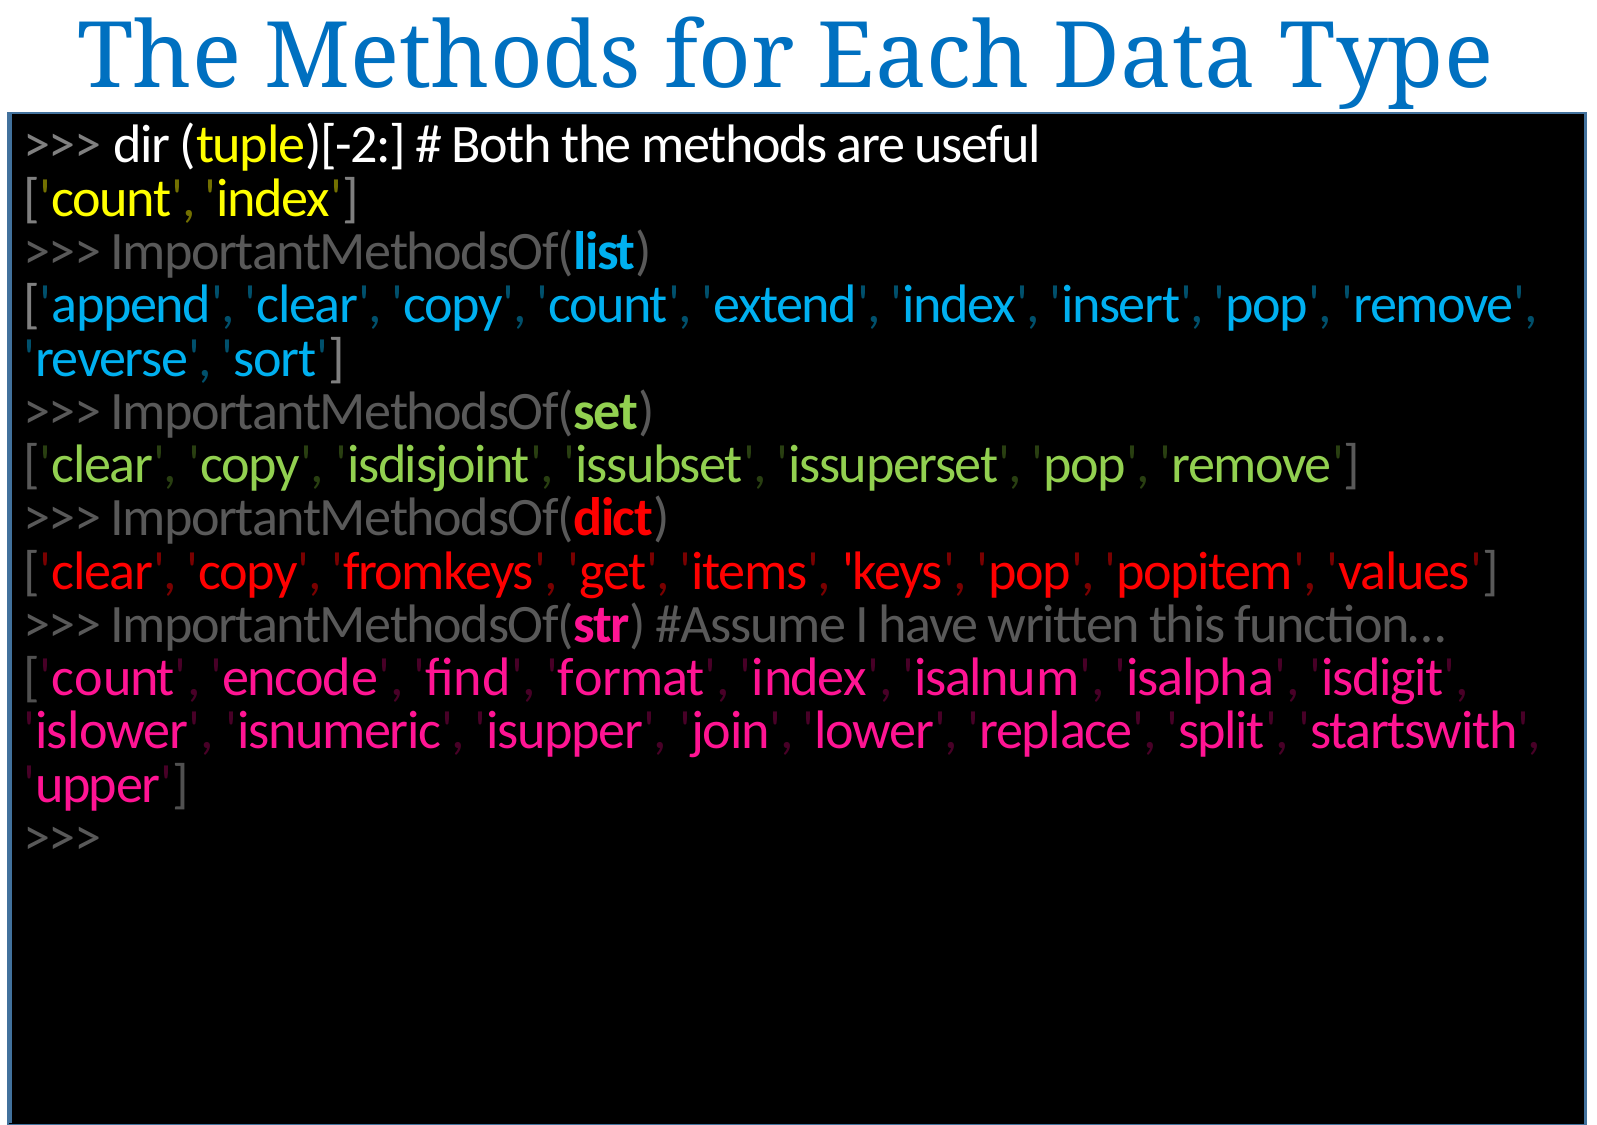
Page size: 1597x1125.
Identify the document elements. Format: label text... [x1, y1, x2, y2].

text_box The Methods for Each Data Type [10, 0, 1586, 132]
text_box >>> dir (tuple)[-2:] # Both the methods are useful ['count', 'index'] >>> ImportantMethodsOf(list) ['append', 'clear', 'copy', 'count', 'extend', 'index', 'insert', 'pop', 'remove', 'reverse', 'sort'] >>> ImportantMethodsOf(set) ['clear', 'copy', 'isdisjoint', 'issubset', 'issuperset', 'pop', 'remove'] >>> ImportantMethodsOf(dict) ['clear', 'copy', 'fromkeys', 'get', 'items', 'keys', 'pop', 'popitem', 'values'] >>> ImportantMethodsOf(str) #Assume I have written this function… ['count', 'encode', 'find', 'format', 'index', 'isalnum', 'isalpha', 'isdigit', 'islower', 'isnumeric', 'isupper', 'join', 'lower', 'replace', 'split', 'startswith', 'upper'] >>> [7, 112, 1587, 1125]
